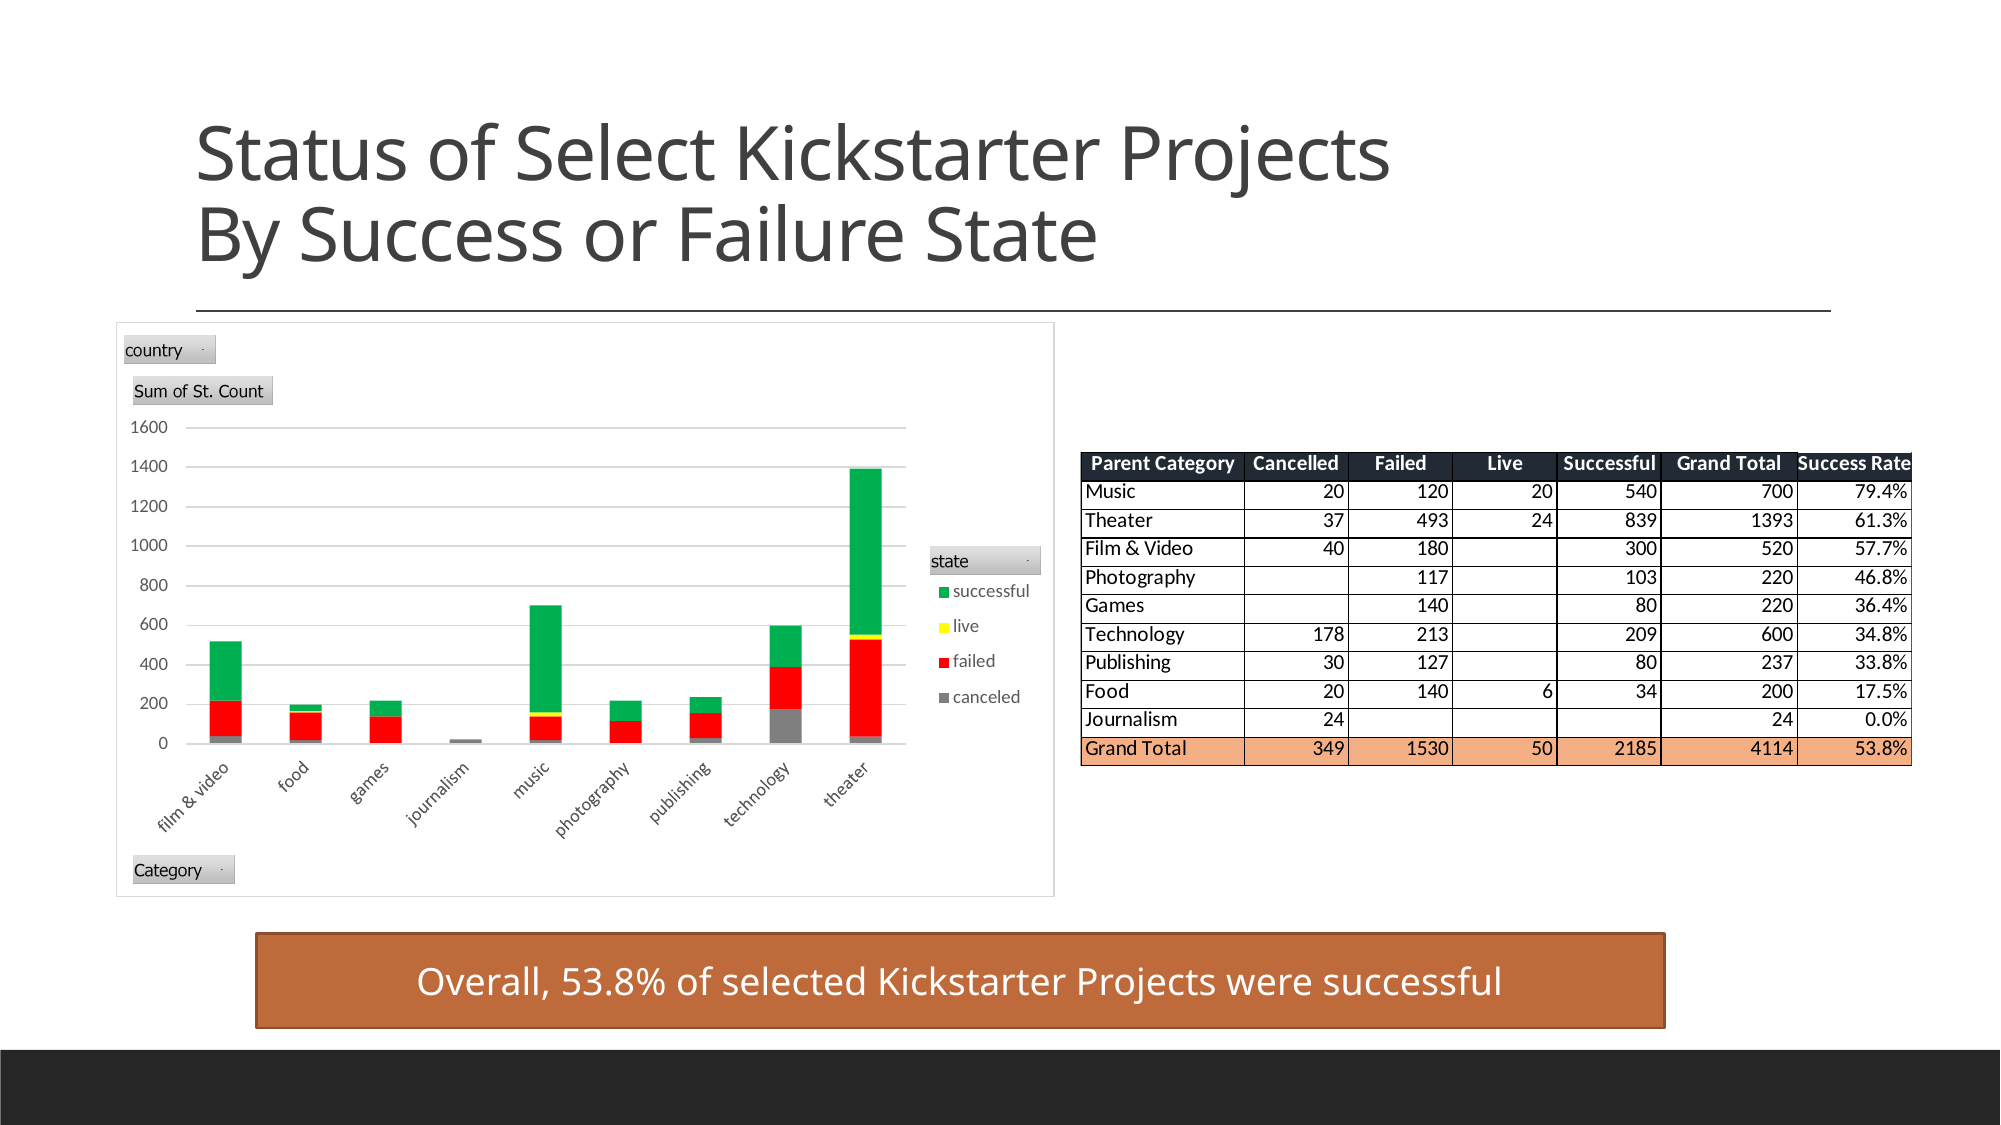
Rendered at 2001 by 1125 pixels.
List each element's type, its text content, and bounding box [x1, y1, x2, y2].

picture [1079, 451, 1914, 767]
picture [115, 320, 1056, 898]
text_box Overall, 53.8% of selected Kickstarter Projects were successful [255, 932, 1666, 1029]
title Status of Select Kickstarter Projects By Success or Failure State [180, 47, 1830, 285]
